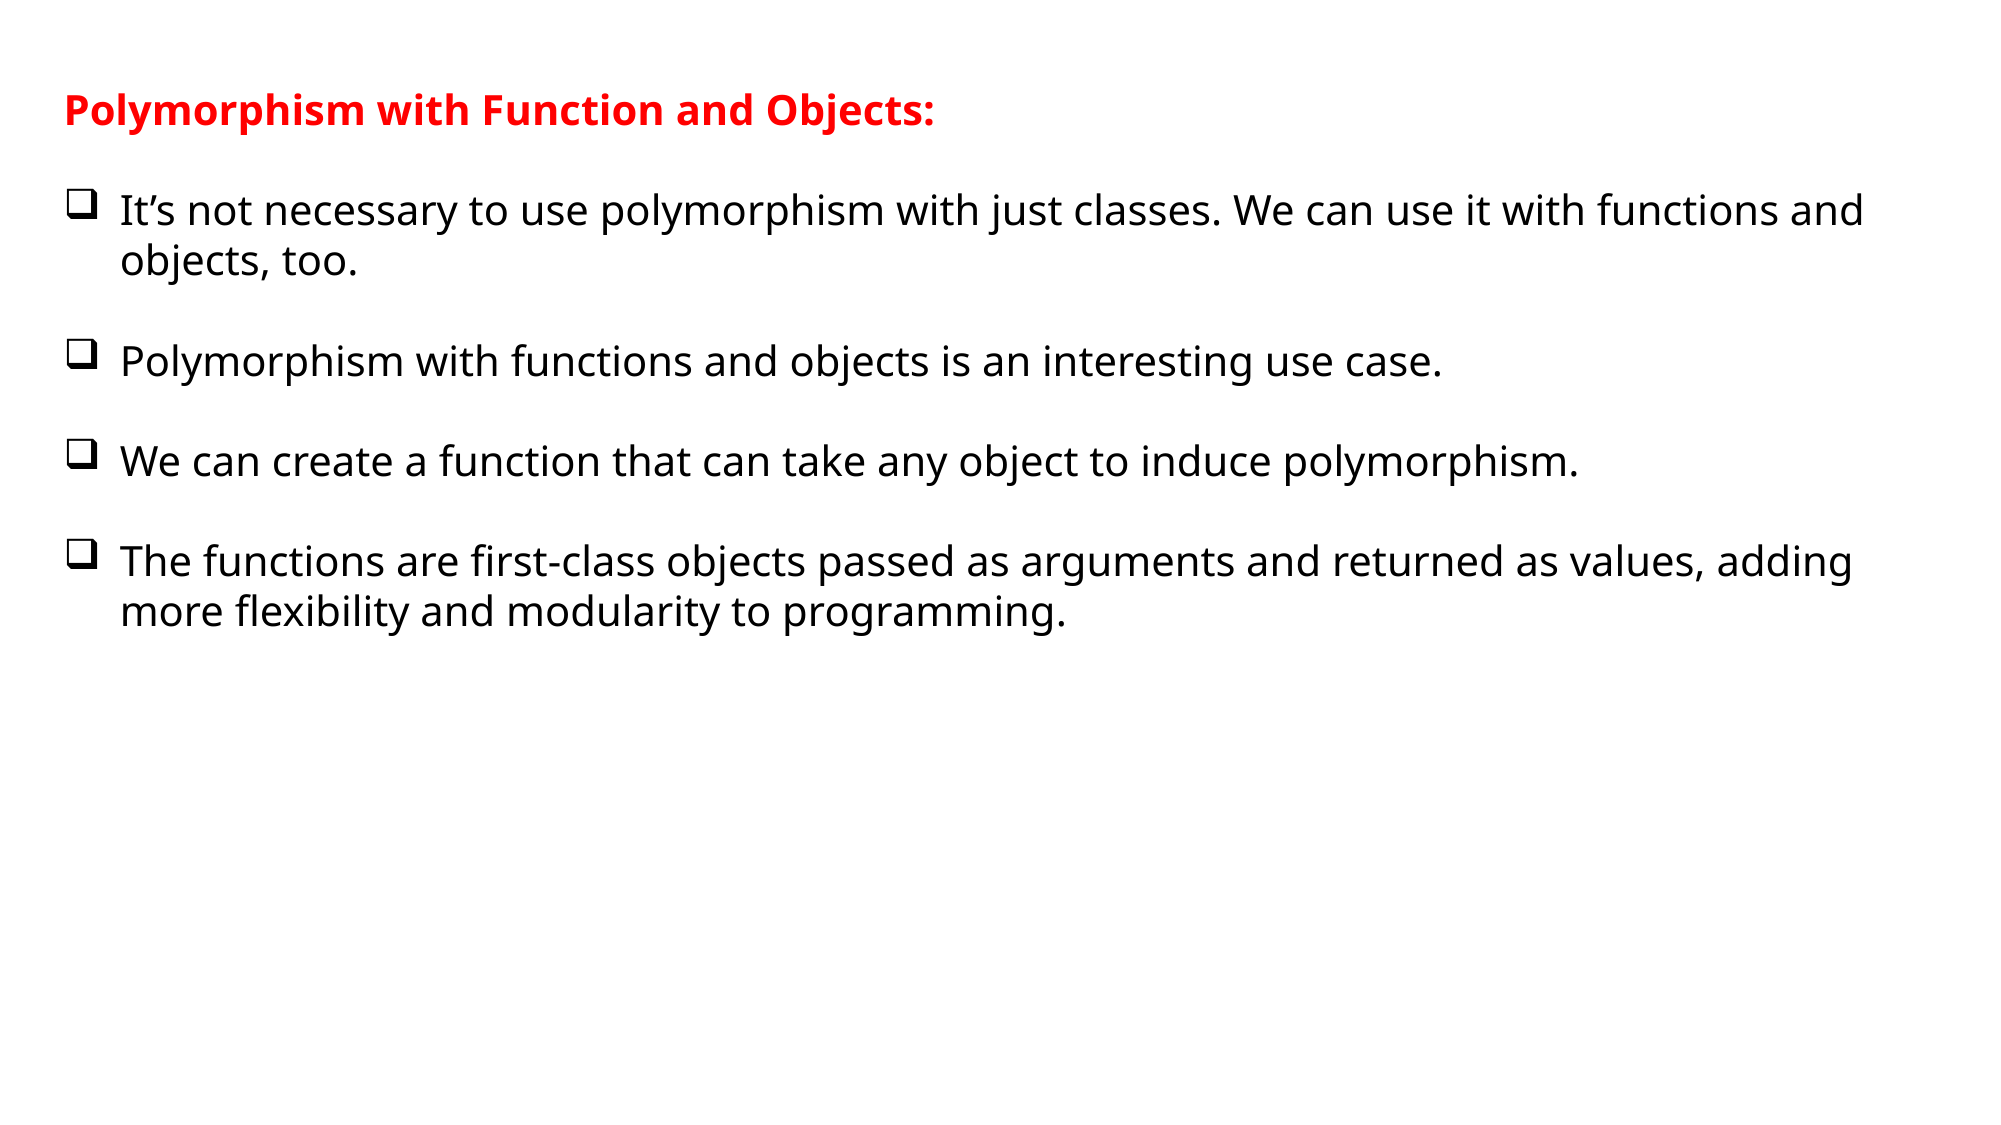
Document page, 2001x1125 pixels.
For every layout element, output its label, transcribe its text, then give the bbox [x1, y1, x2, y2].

text_box Polymorphism with Function and Objects: It’s not necessary to use polymorphism with just classes. We can use it with functions and objects, too. Polymorphism with functions and objects is an interesting use case. We can create a function that can take any object to induce polymorphism. The functions are first-class objects passed as arguments and returned as values, adding more flexibility and modularity to programming. [48, 76, 1982, 642]
